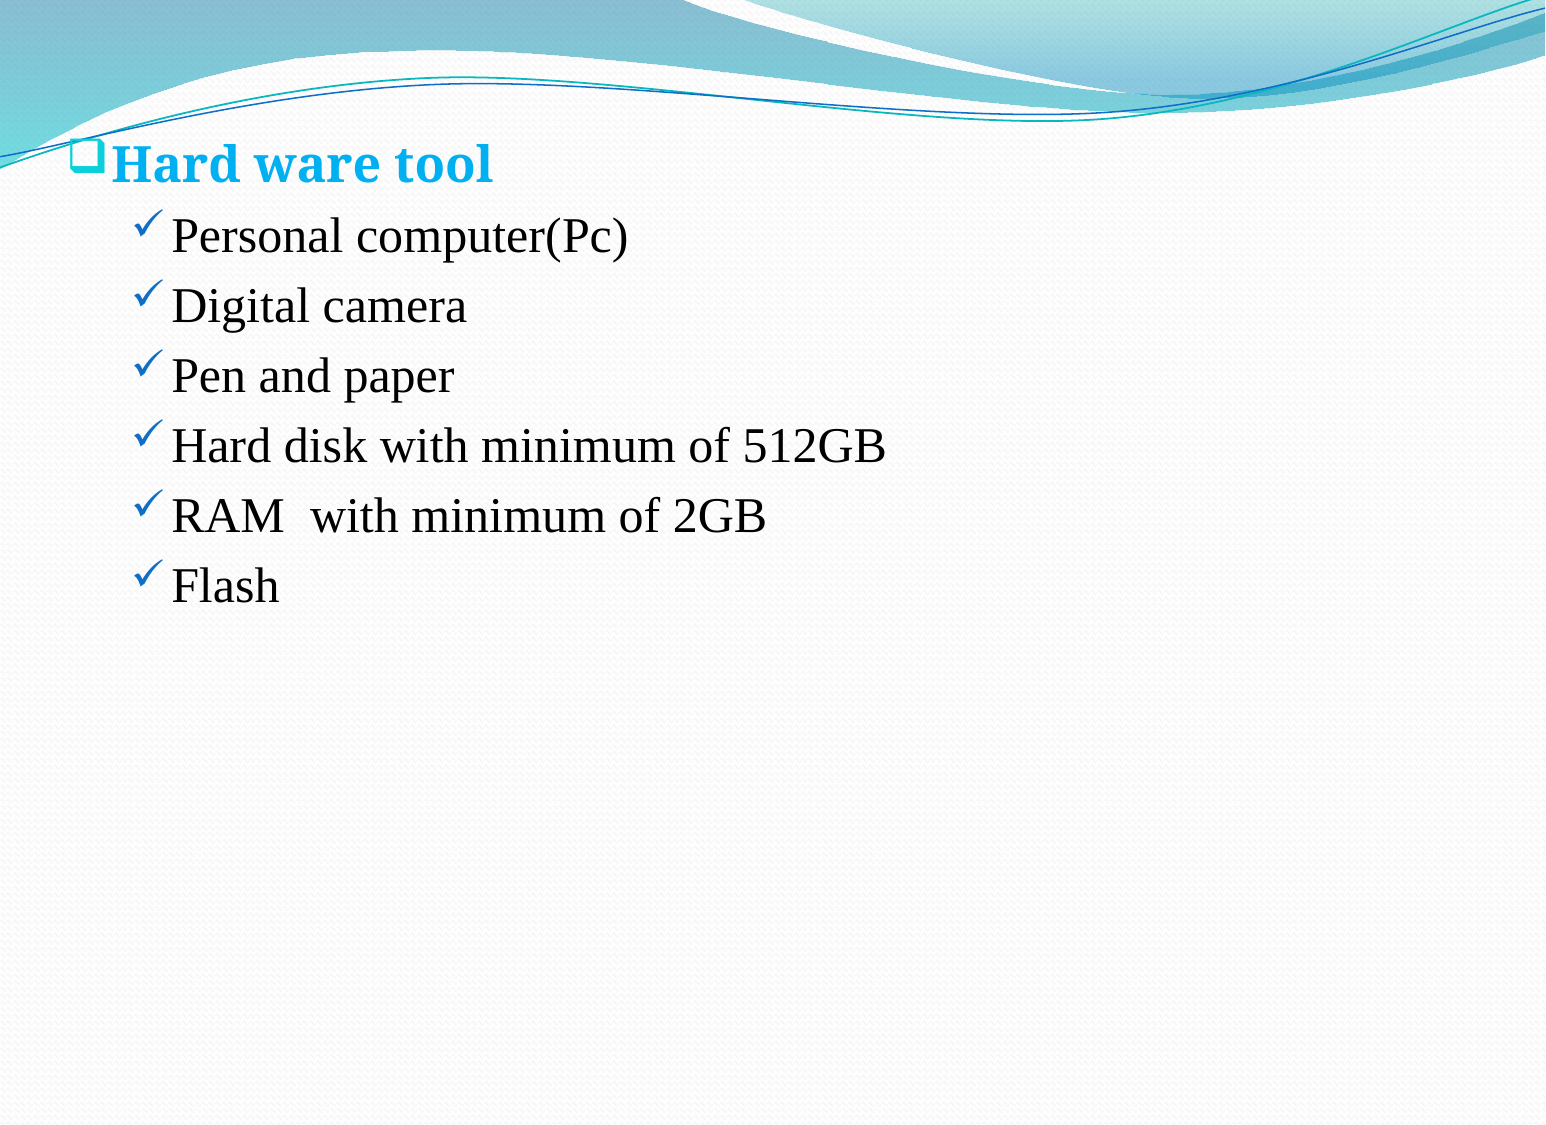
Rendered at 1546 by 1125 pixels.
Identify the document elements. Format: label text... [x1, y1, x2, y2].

list Hard ware tool Personal computer(Pc) Digital camera Pen and paper Hard disk with minimum of 512GB RAM with minimum of 2GB Flash [51, 125, 1494, 1025]
